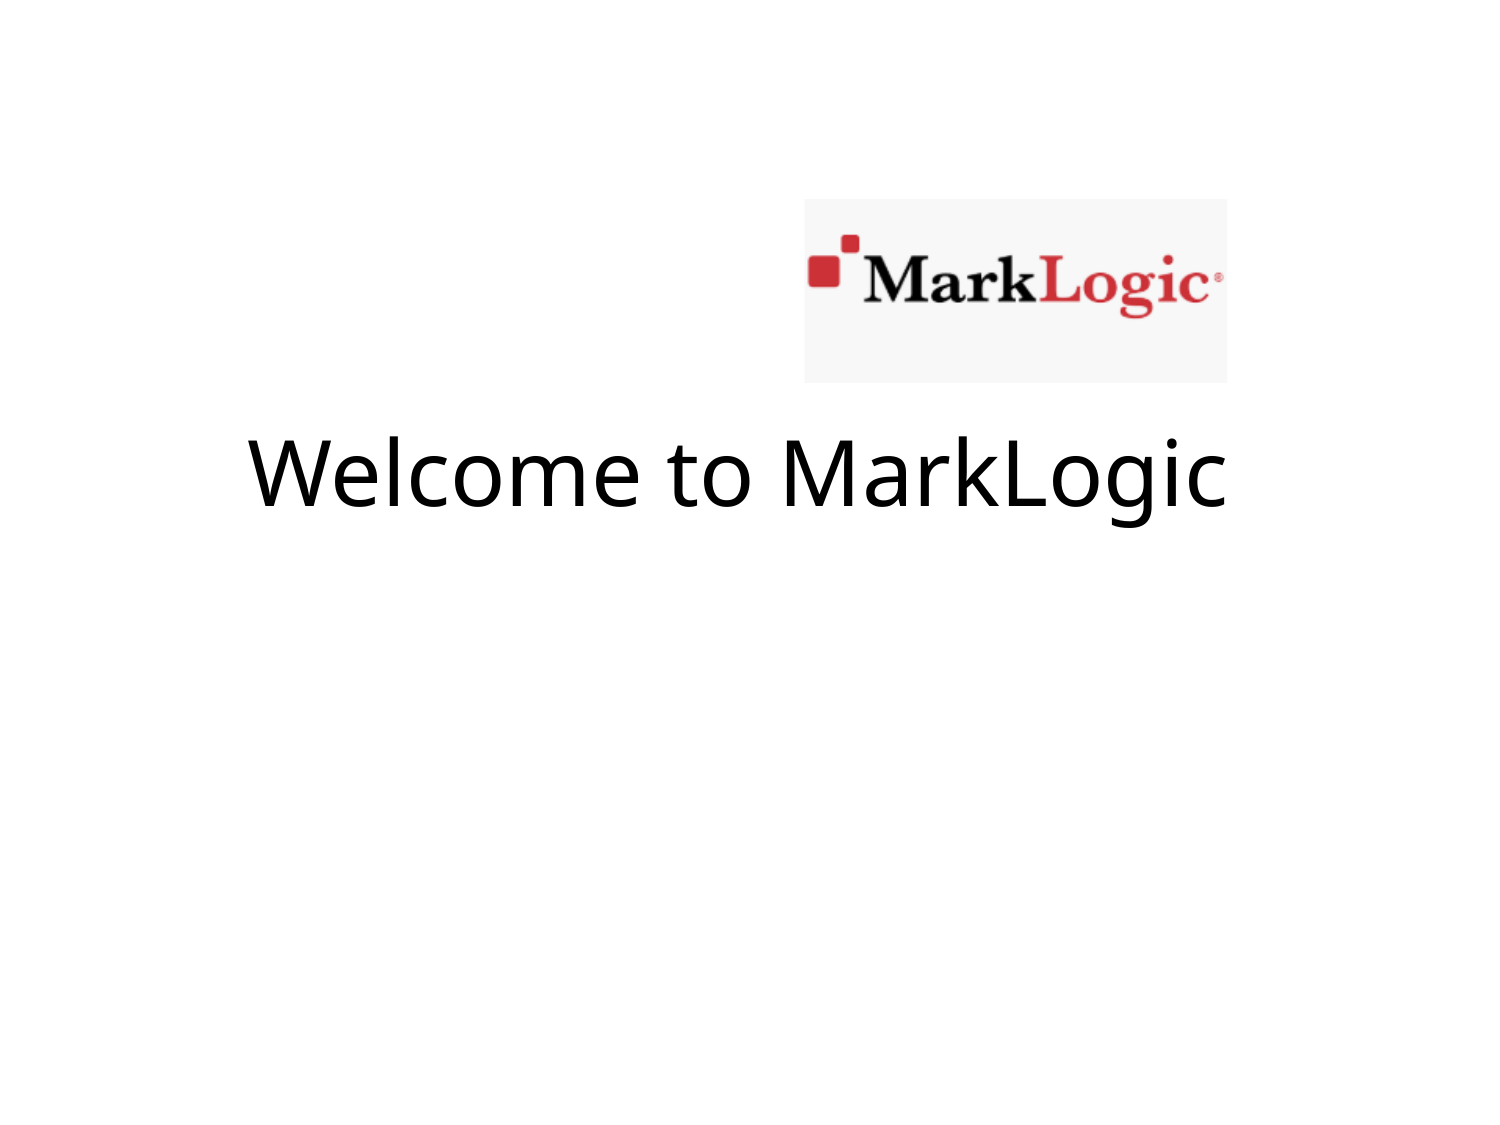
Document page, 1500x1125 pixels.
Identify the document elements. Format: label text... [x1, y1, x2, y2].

picture [799, 199, 1232, 384]
title Welcome to MarkLogic [112, 349, 1388, 591]
